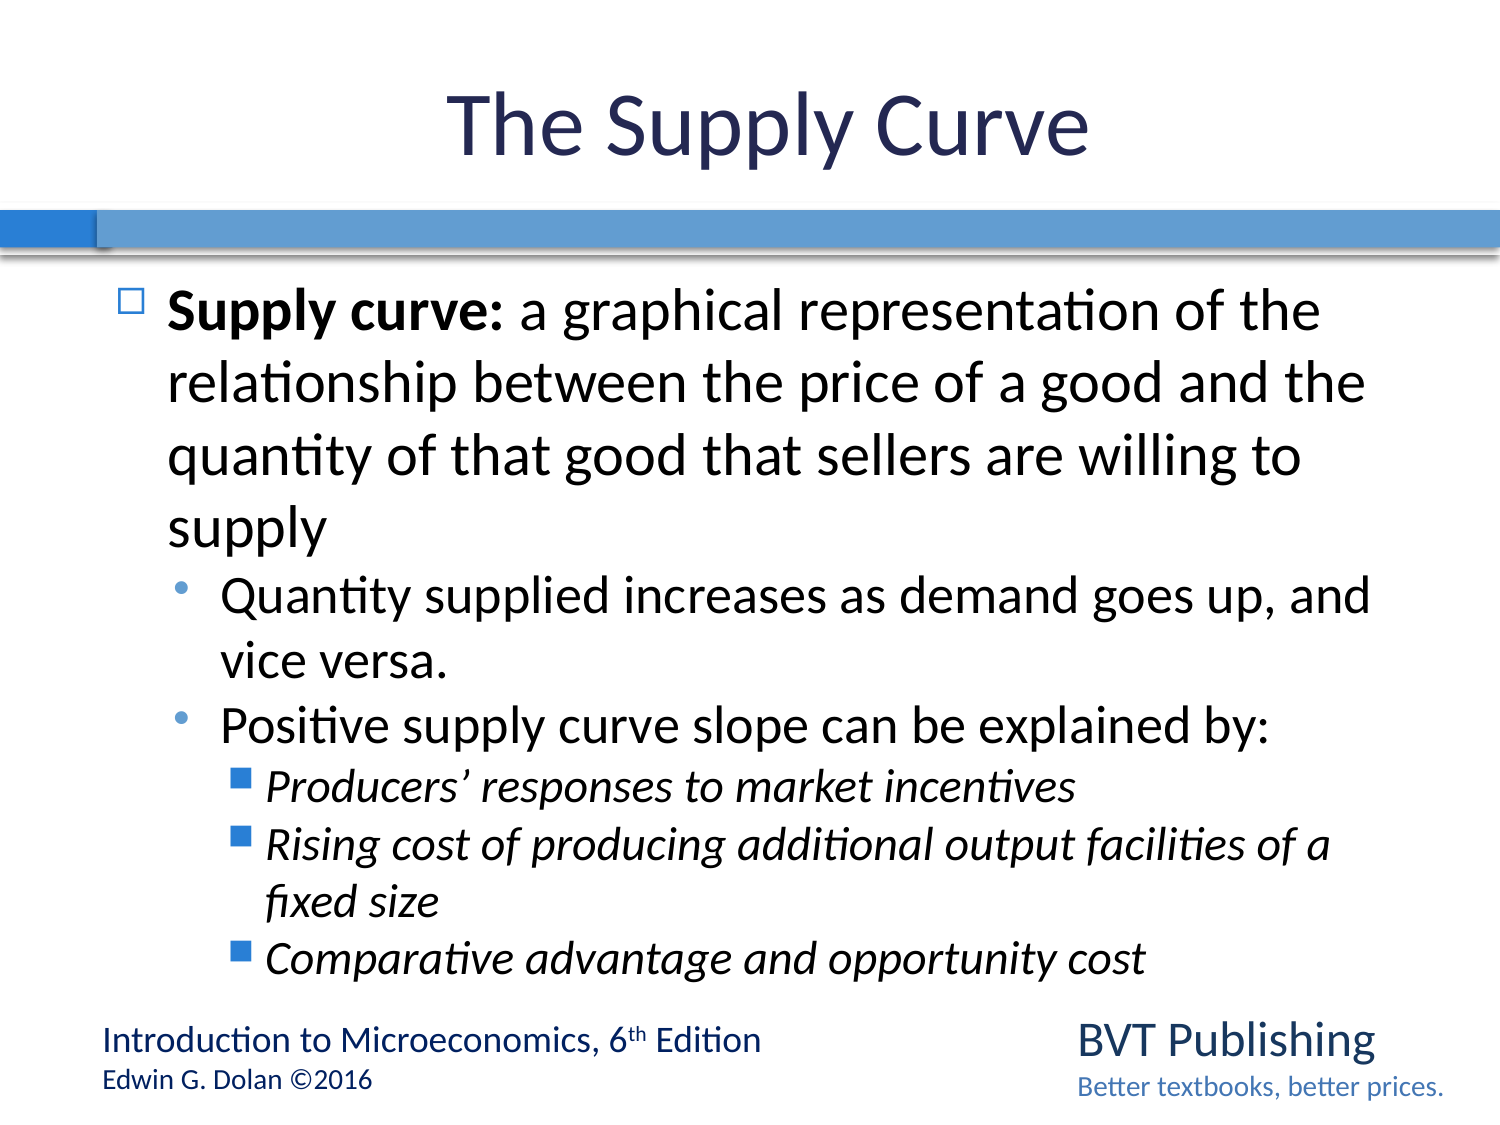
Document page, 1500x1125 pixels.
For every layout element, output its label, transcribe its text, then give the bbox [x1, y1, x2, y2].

list Supply curve: a graphical representation of the relationship between the price of a good and the quantity of that good that sellers are willing to supply Quantity supplied increases as demand goes up, and vice versa. Positive supply curve slope can be explained by: Producers’ responses to market incentives Rising cost of producing additional output facilities of a fixed size Comparative advantage and opportunity cost [100, 262, 1438, 1013]
title The Supply Curve [100, 37, 1438, 200]
